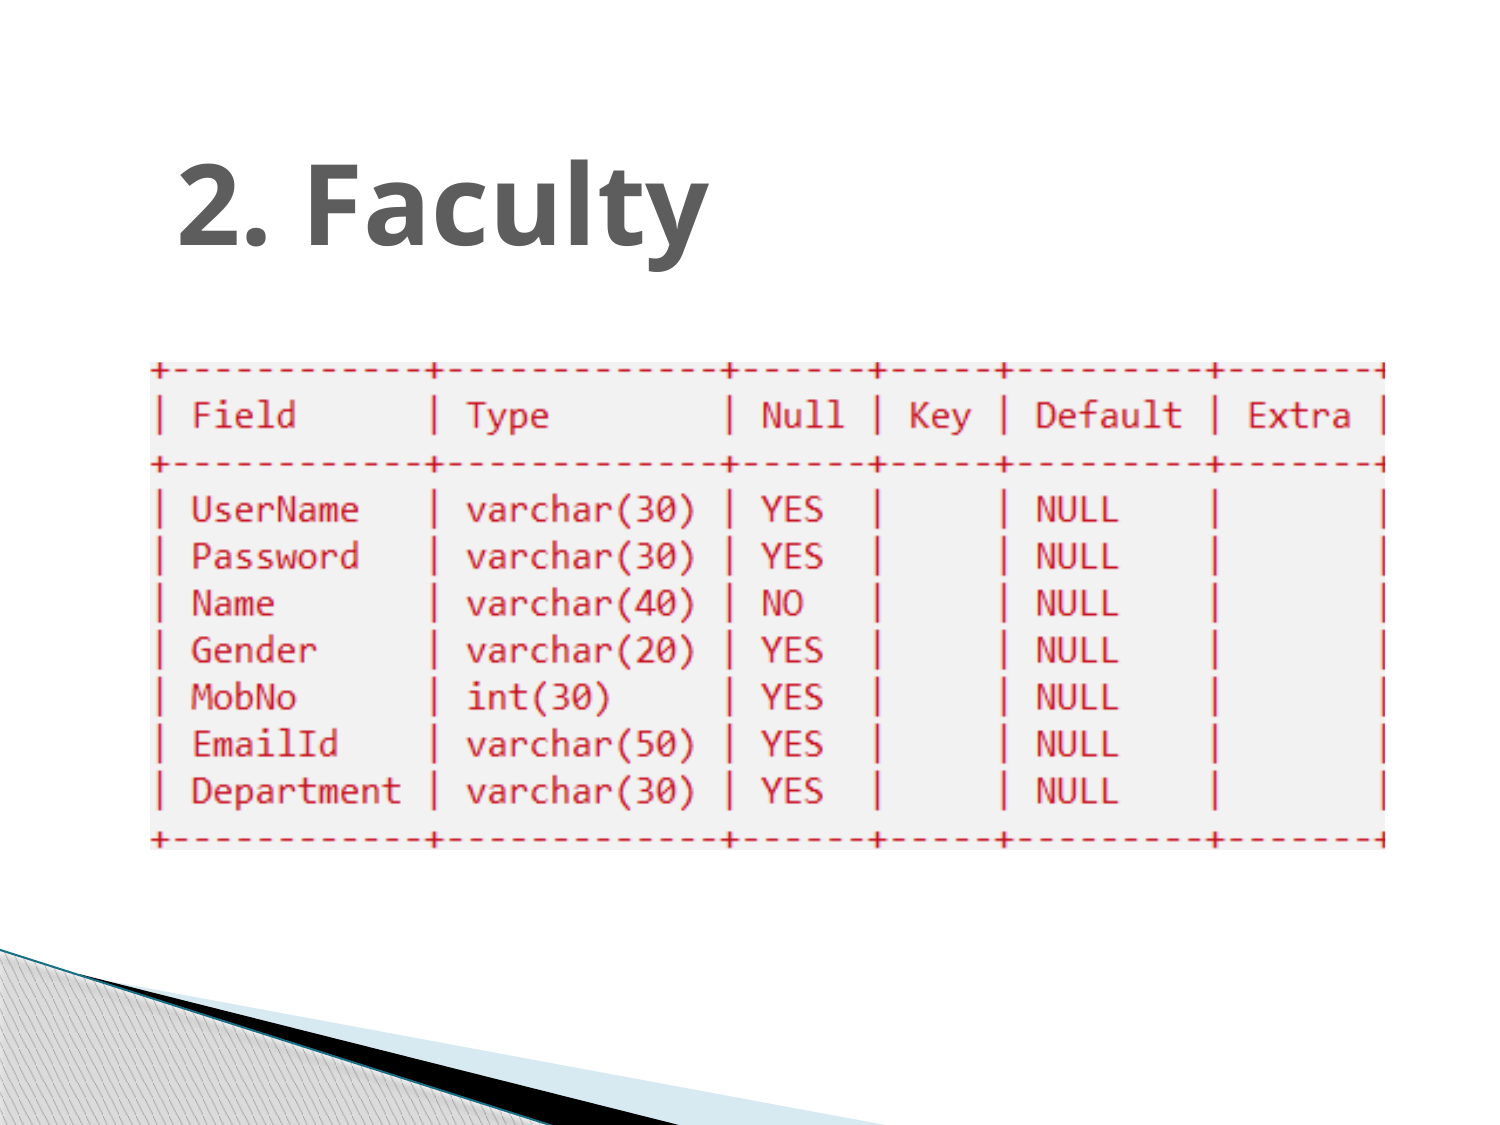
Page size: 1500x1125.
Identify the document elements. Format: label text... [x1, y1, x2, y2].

text_box 2. Faculty [161, 124, 726, 275]
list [149, 362, 1386, 851]
